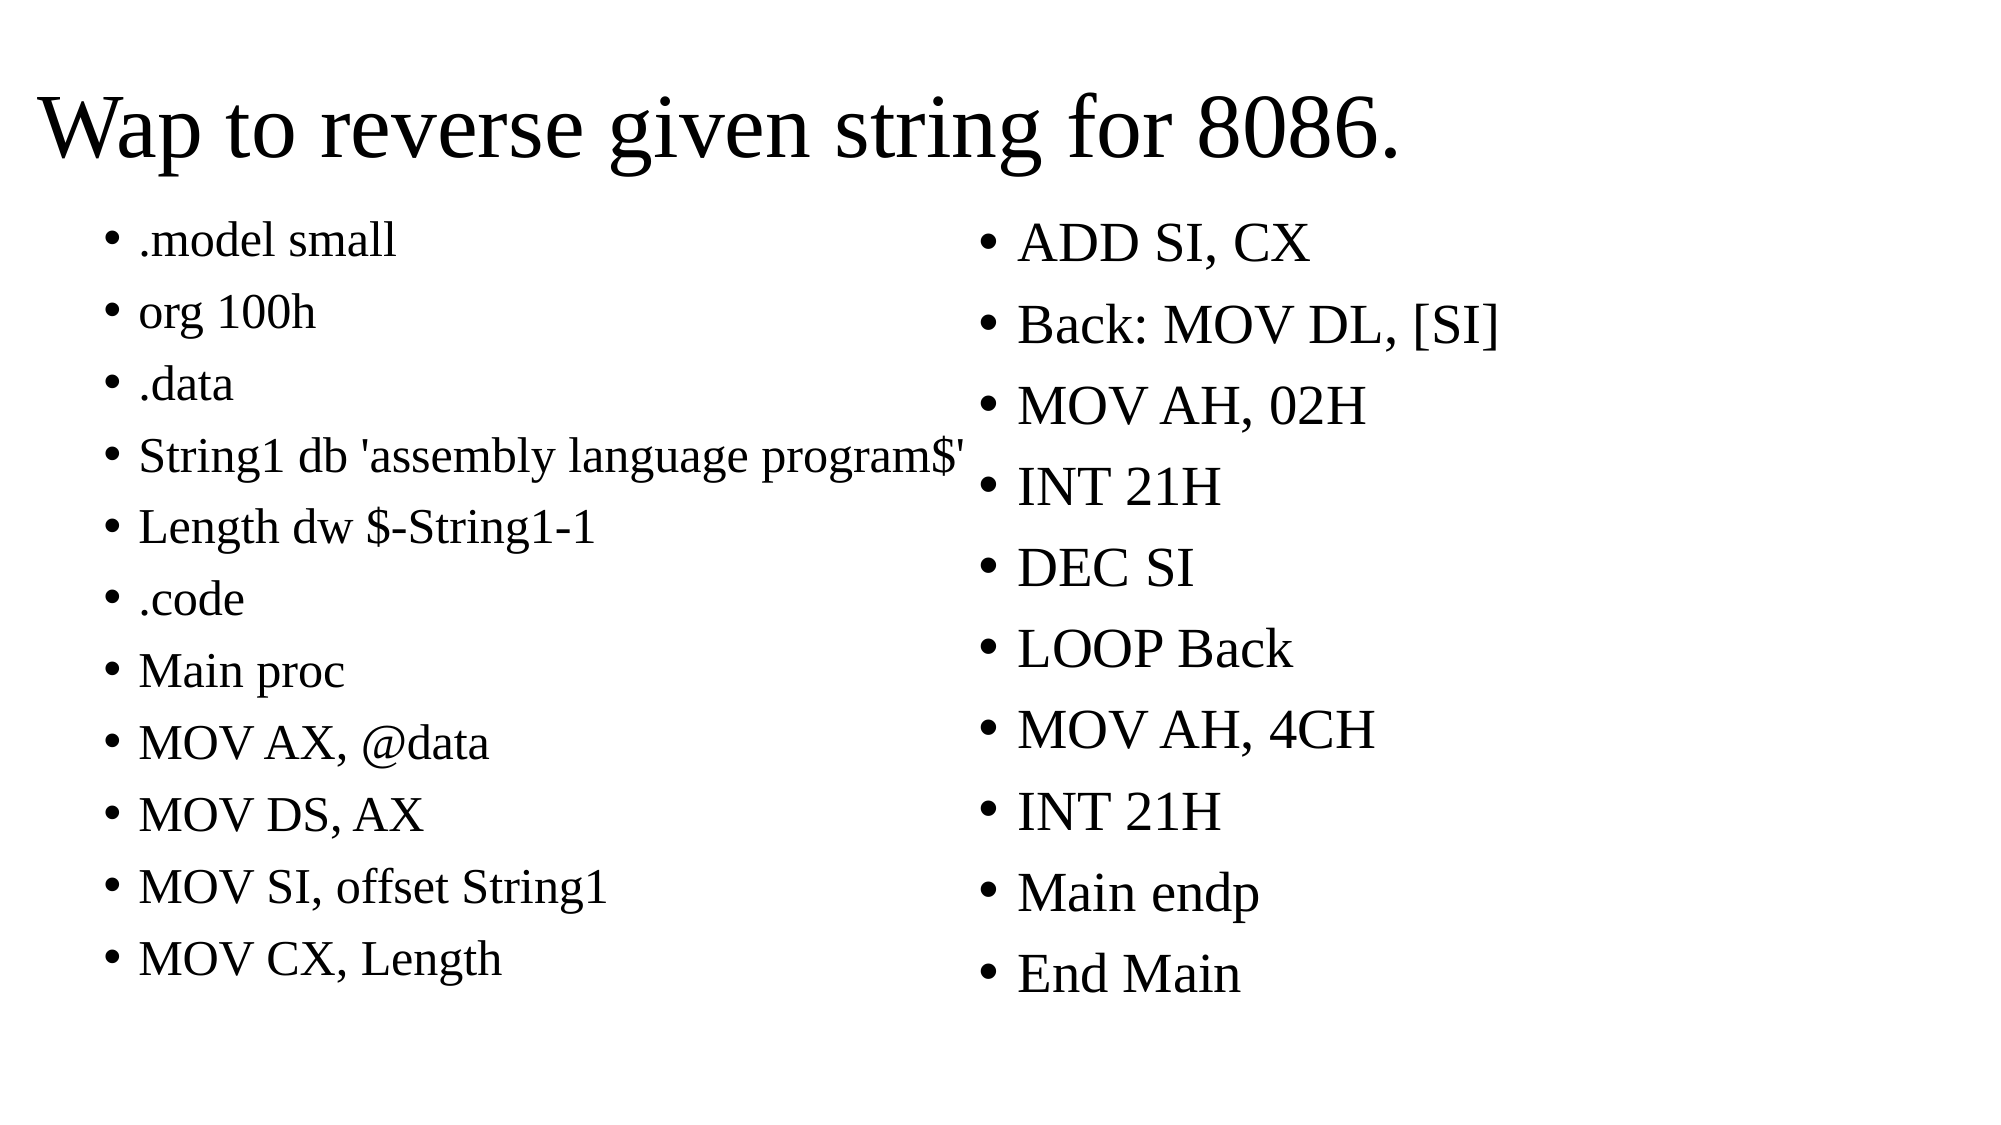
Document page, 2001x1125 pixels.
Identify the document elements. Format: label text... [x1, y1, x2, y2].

list ADD SI, CX Back: MOV DL, [SI] MOV AH, 02H INT 21H DEC SI LOOP Back MOV AH, 4CH INT 21H Main endp End Main [963, 205, 1863, 1014]
list .model small org 100h .data String1 db 'assembly language program$' Length dw $-String1-1 .code Main proc MOV AX, @data MOV DS, AX MOV SI, offset String1 MOV CX, Length [88, 205, 963, 1014]
title Wap to reverse given string for 8086. [22, 4, 1847, 251]
